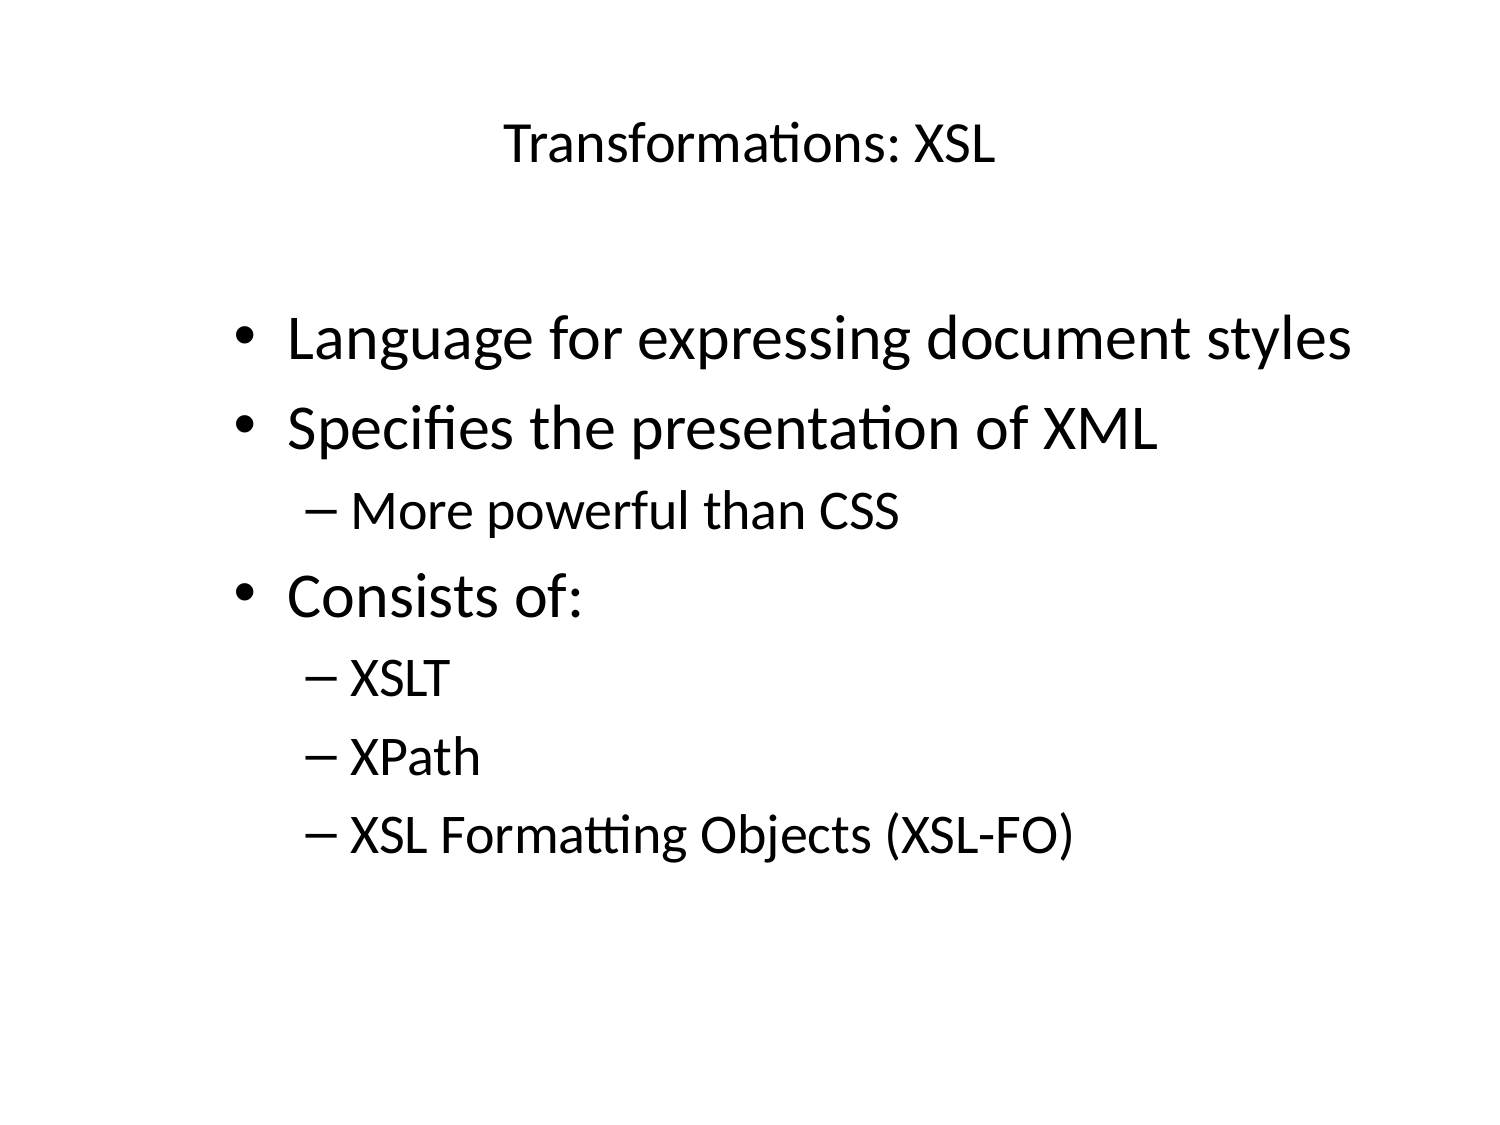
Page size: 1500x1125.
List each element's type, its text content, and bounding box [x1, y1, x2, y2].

title Transformations: XSL [75, 45, 1425, 233]
list Language for expressing document styles Specifies the presentation of XML More powerful than CSS Consists of: XSLT XPath XSL Formatting Objects (XSL-FO) [218, 288, 1382, 956]
